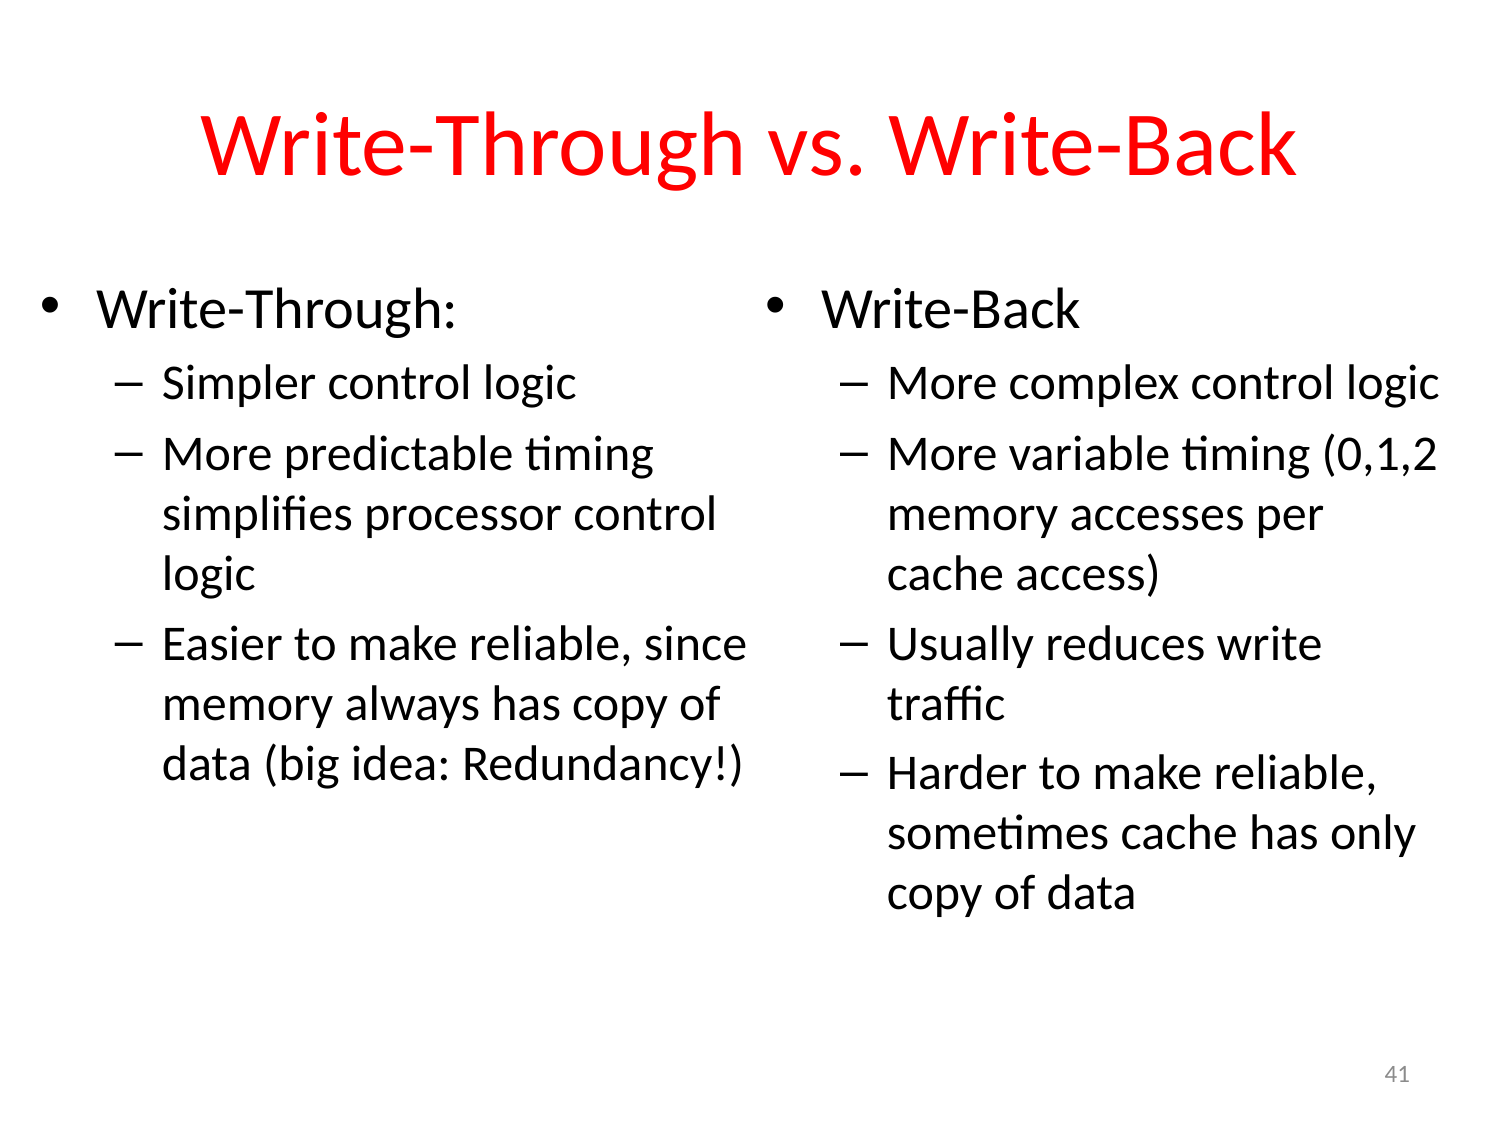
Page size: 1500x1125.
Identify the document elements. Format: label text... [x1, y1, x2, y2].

list Write-Back More complex control logic More variable timing (0,1,2 memory accesses per cache access) Usually reduces write traffic Harder to make reliable, sometimes cache has only copy of data [750, 262, 1463, 1005]
slide_number 41 [1074, 1042, 1425, 1103]
list Write-Through: Simpler control logic More predictable timing simplifies processor control logic Easier to make reliable, since memory always has copy of data (big idea: Redundancy!) [24, 262, 750, 1005]
title Write-Through vs. Write-Back [75, 45, 1425, 233]
